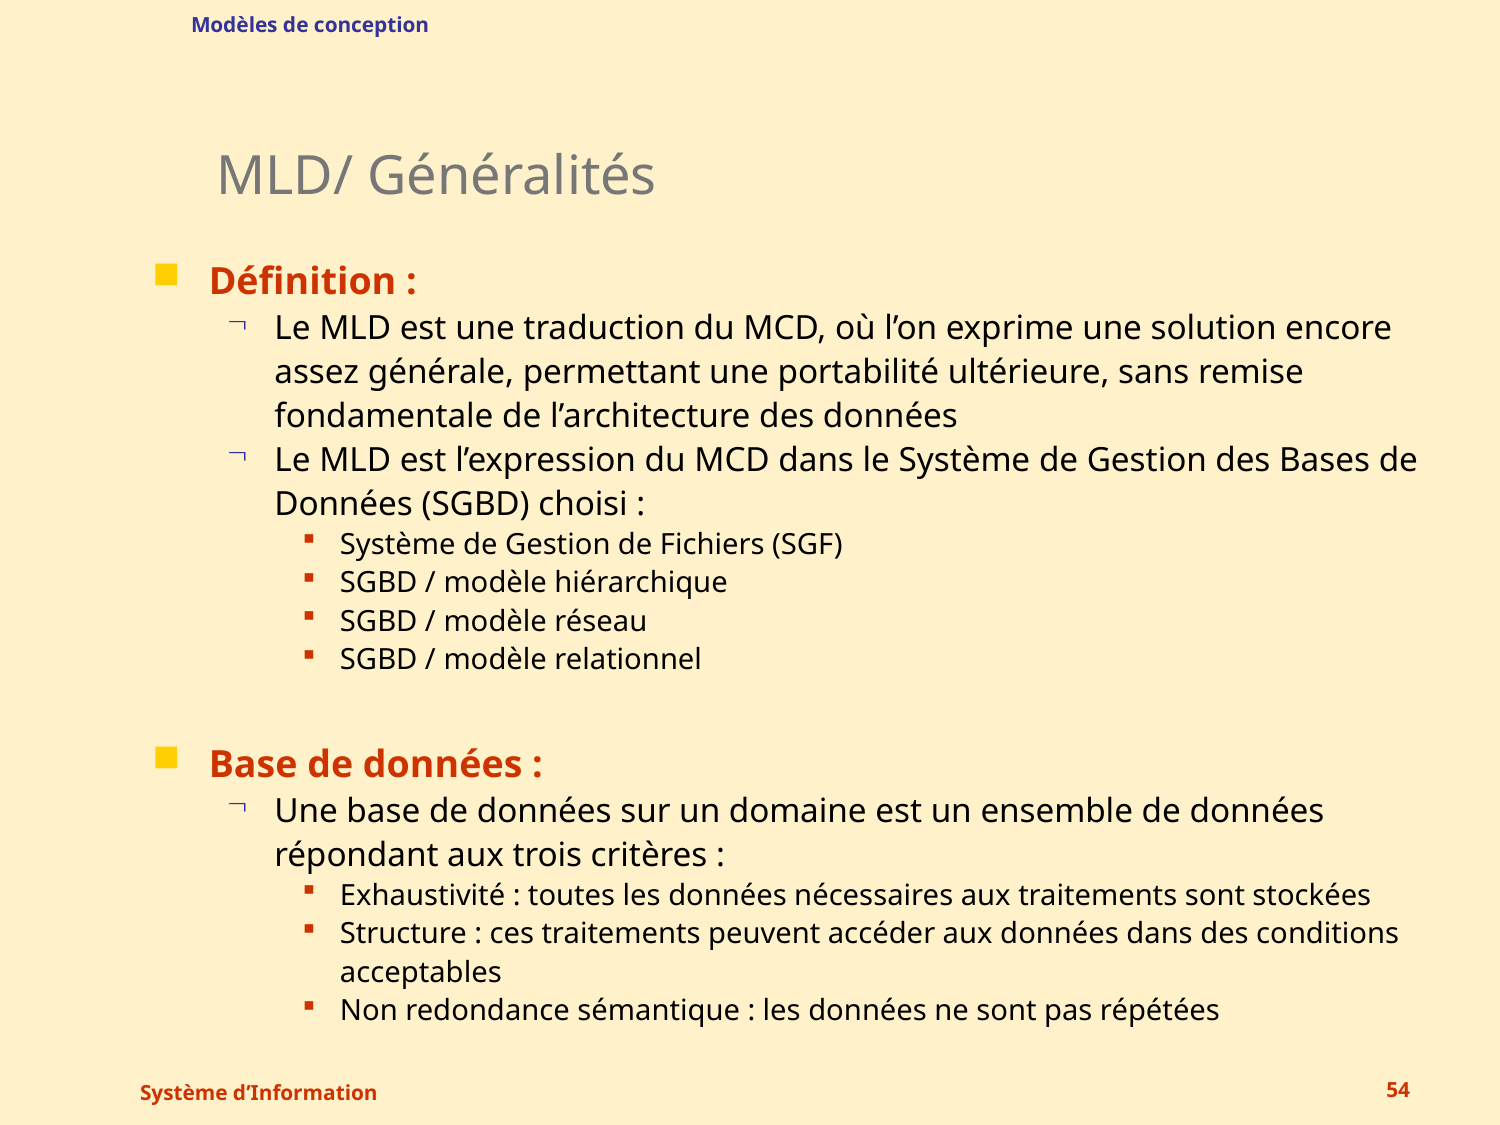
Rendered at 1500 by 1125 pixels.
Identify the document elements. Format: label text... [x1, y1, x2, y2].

title MLD/ Généralités [201, 24, 1500, 213]
footer Système d’Information [124, 1037, 601, 1113]
text_box Modèles de conception [176, 4, 445, 44]
slide_number 54 [1112, 1063, 1426, 1113]
list Définition : Le MLD est une traduction du MCD, où l’on exprime une solution encore assez générale, permettant une portabilité ultérieure, sans remise fondamentale de l’architecture des données Le MLD est l’expression du MCD dans le Système de Gestion des Bases de Données (SGBD) choisi : Système de Gestion de Fichiers (SGF) SGBD / modèle hiérarchique SGBD / modèle réseau SGBD / modèle relationnel Base de données : Une base de données sur un domaine est un ensemble de données répondant aux trois critères : Exhaustivité : toutes les données nécessaires aux traitements sont stockées Structure : ces traitements peuvent accéder aux données dans des conditions acceptables Non redondance sémantique : les données ne sont pas répétées [137, 249, 1500, 1063]
